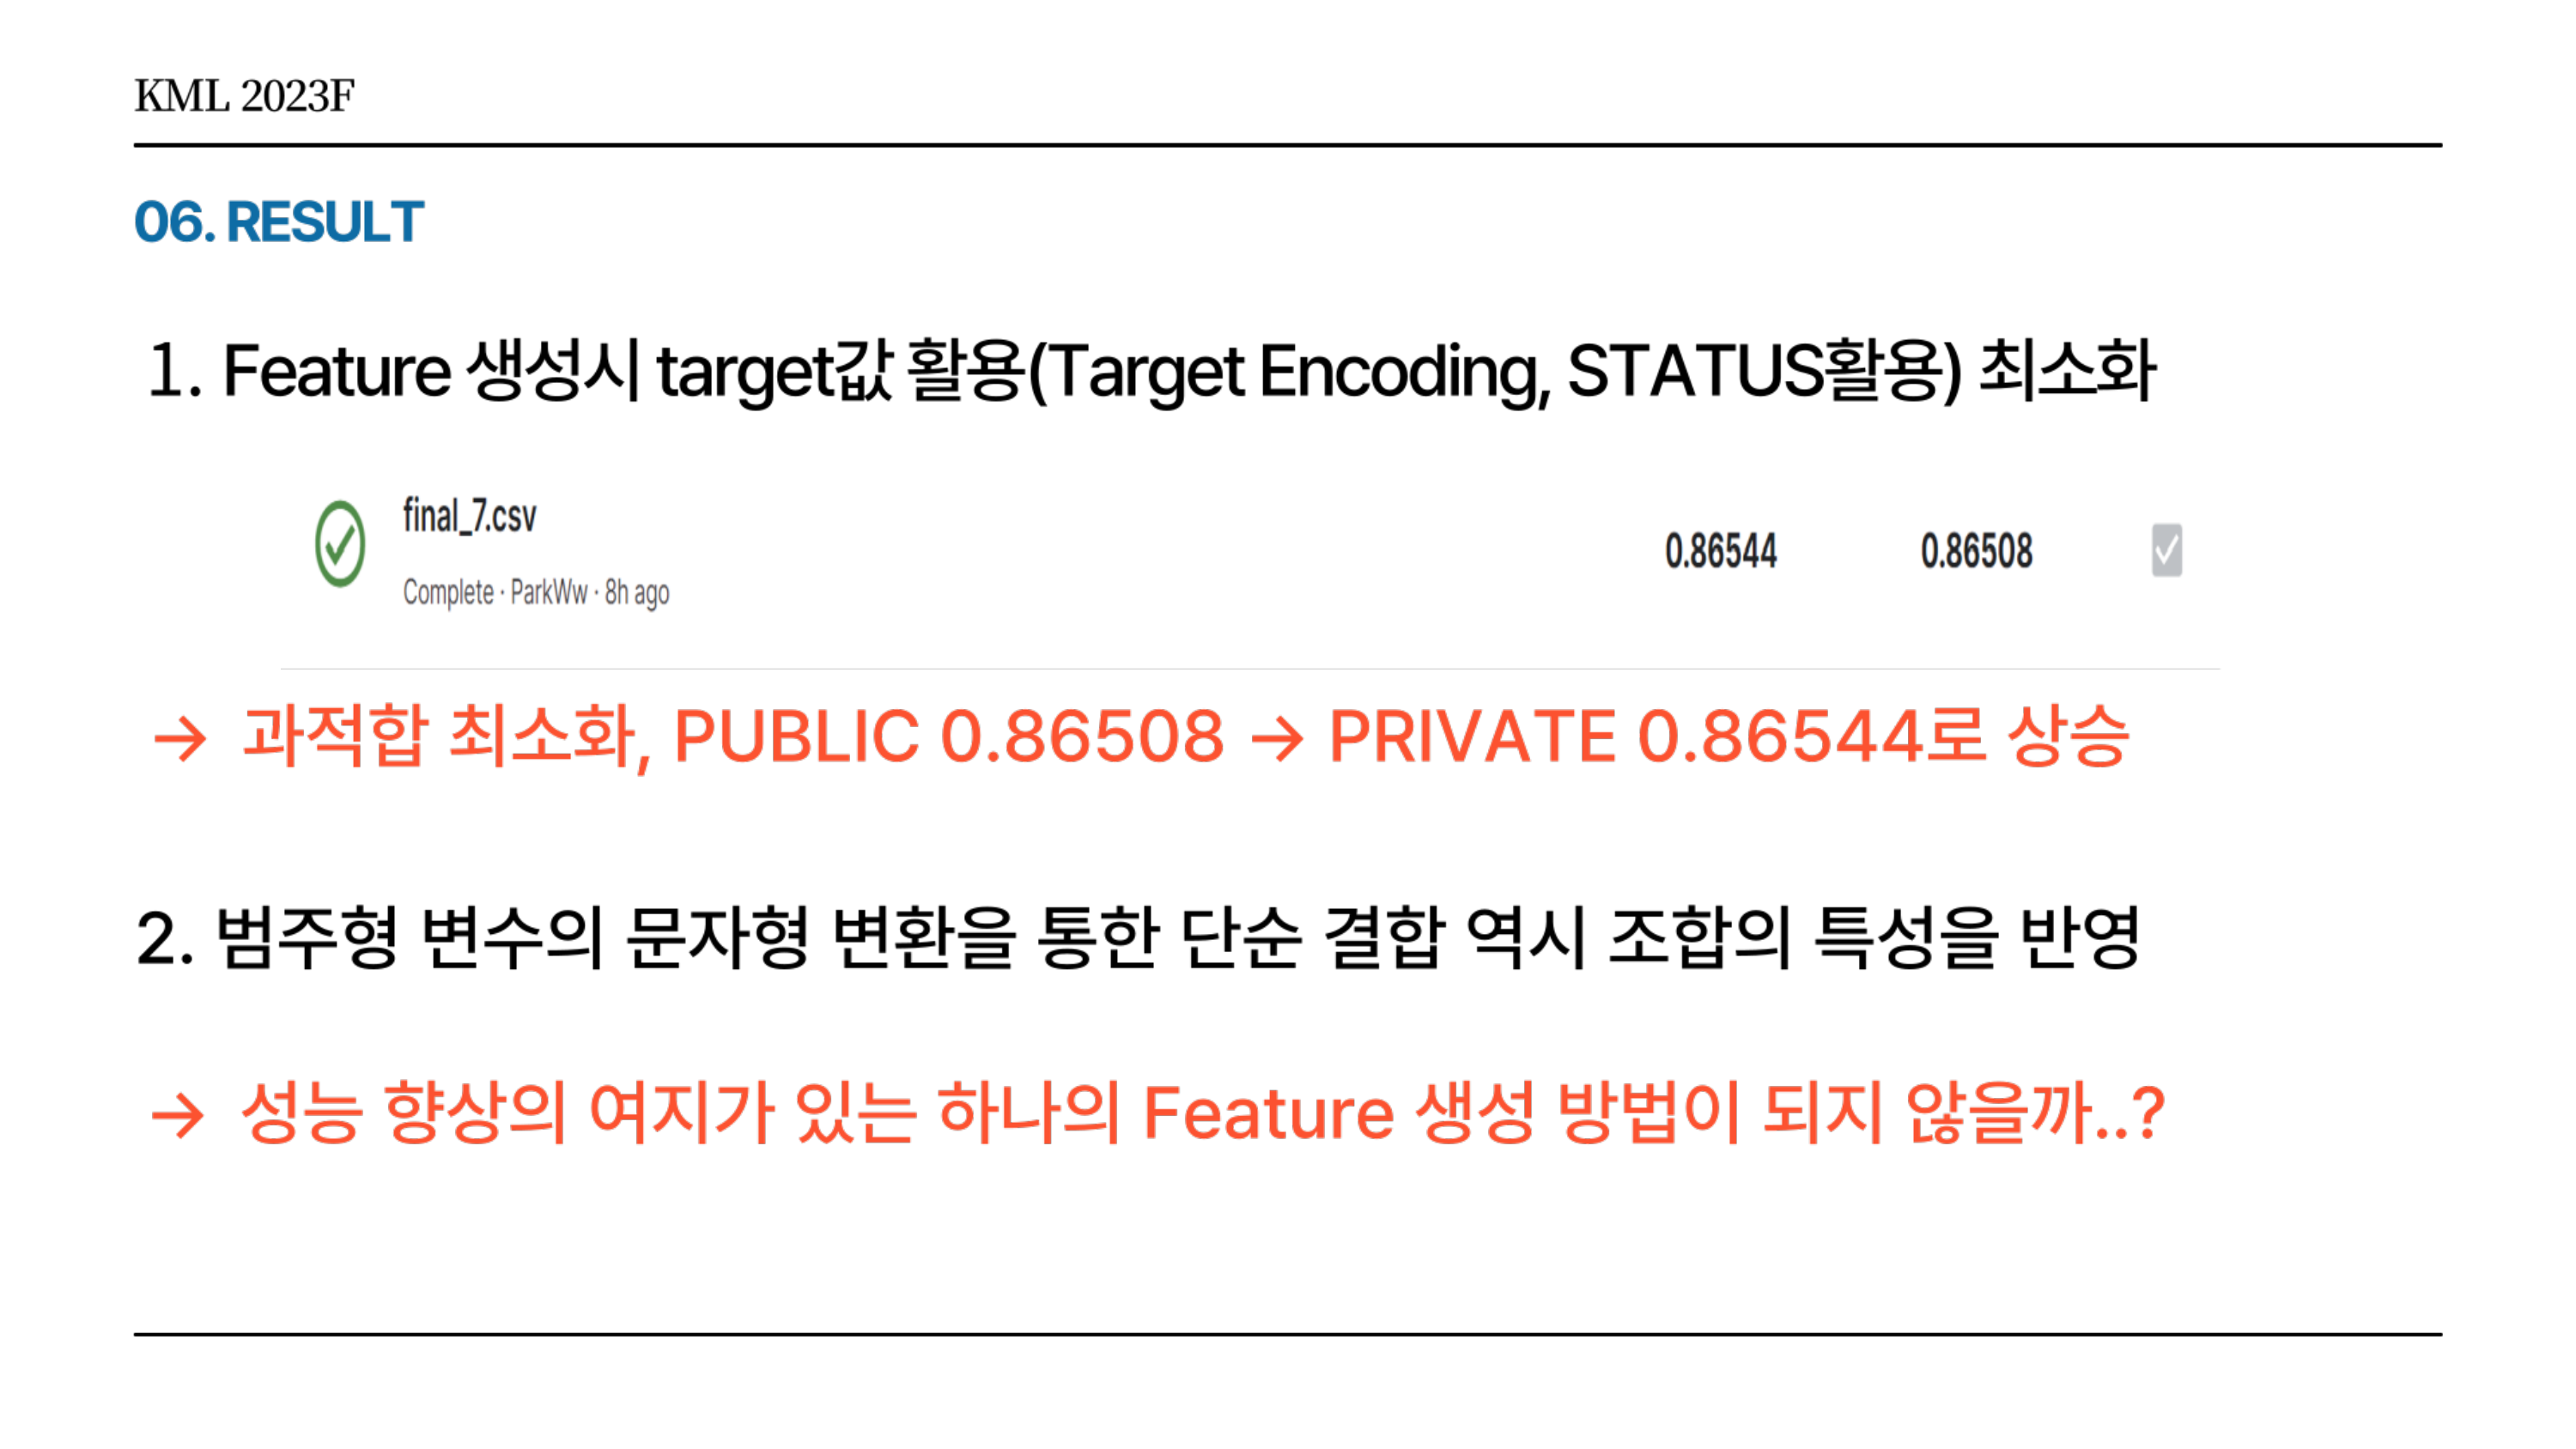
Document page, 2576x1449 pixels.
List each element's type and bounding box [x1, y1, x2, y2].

picture [0, 858, 2383, 1228]
text_box [403, 142, 2443, 148]
text_box [133, 1331, 2443, 1337]
text_box [281, 494, 2221, 653]
picture [0, 655, 2349, 851]
picture [98, 48, 2242, 486]
